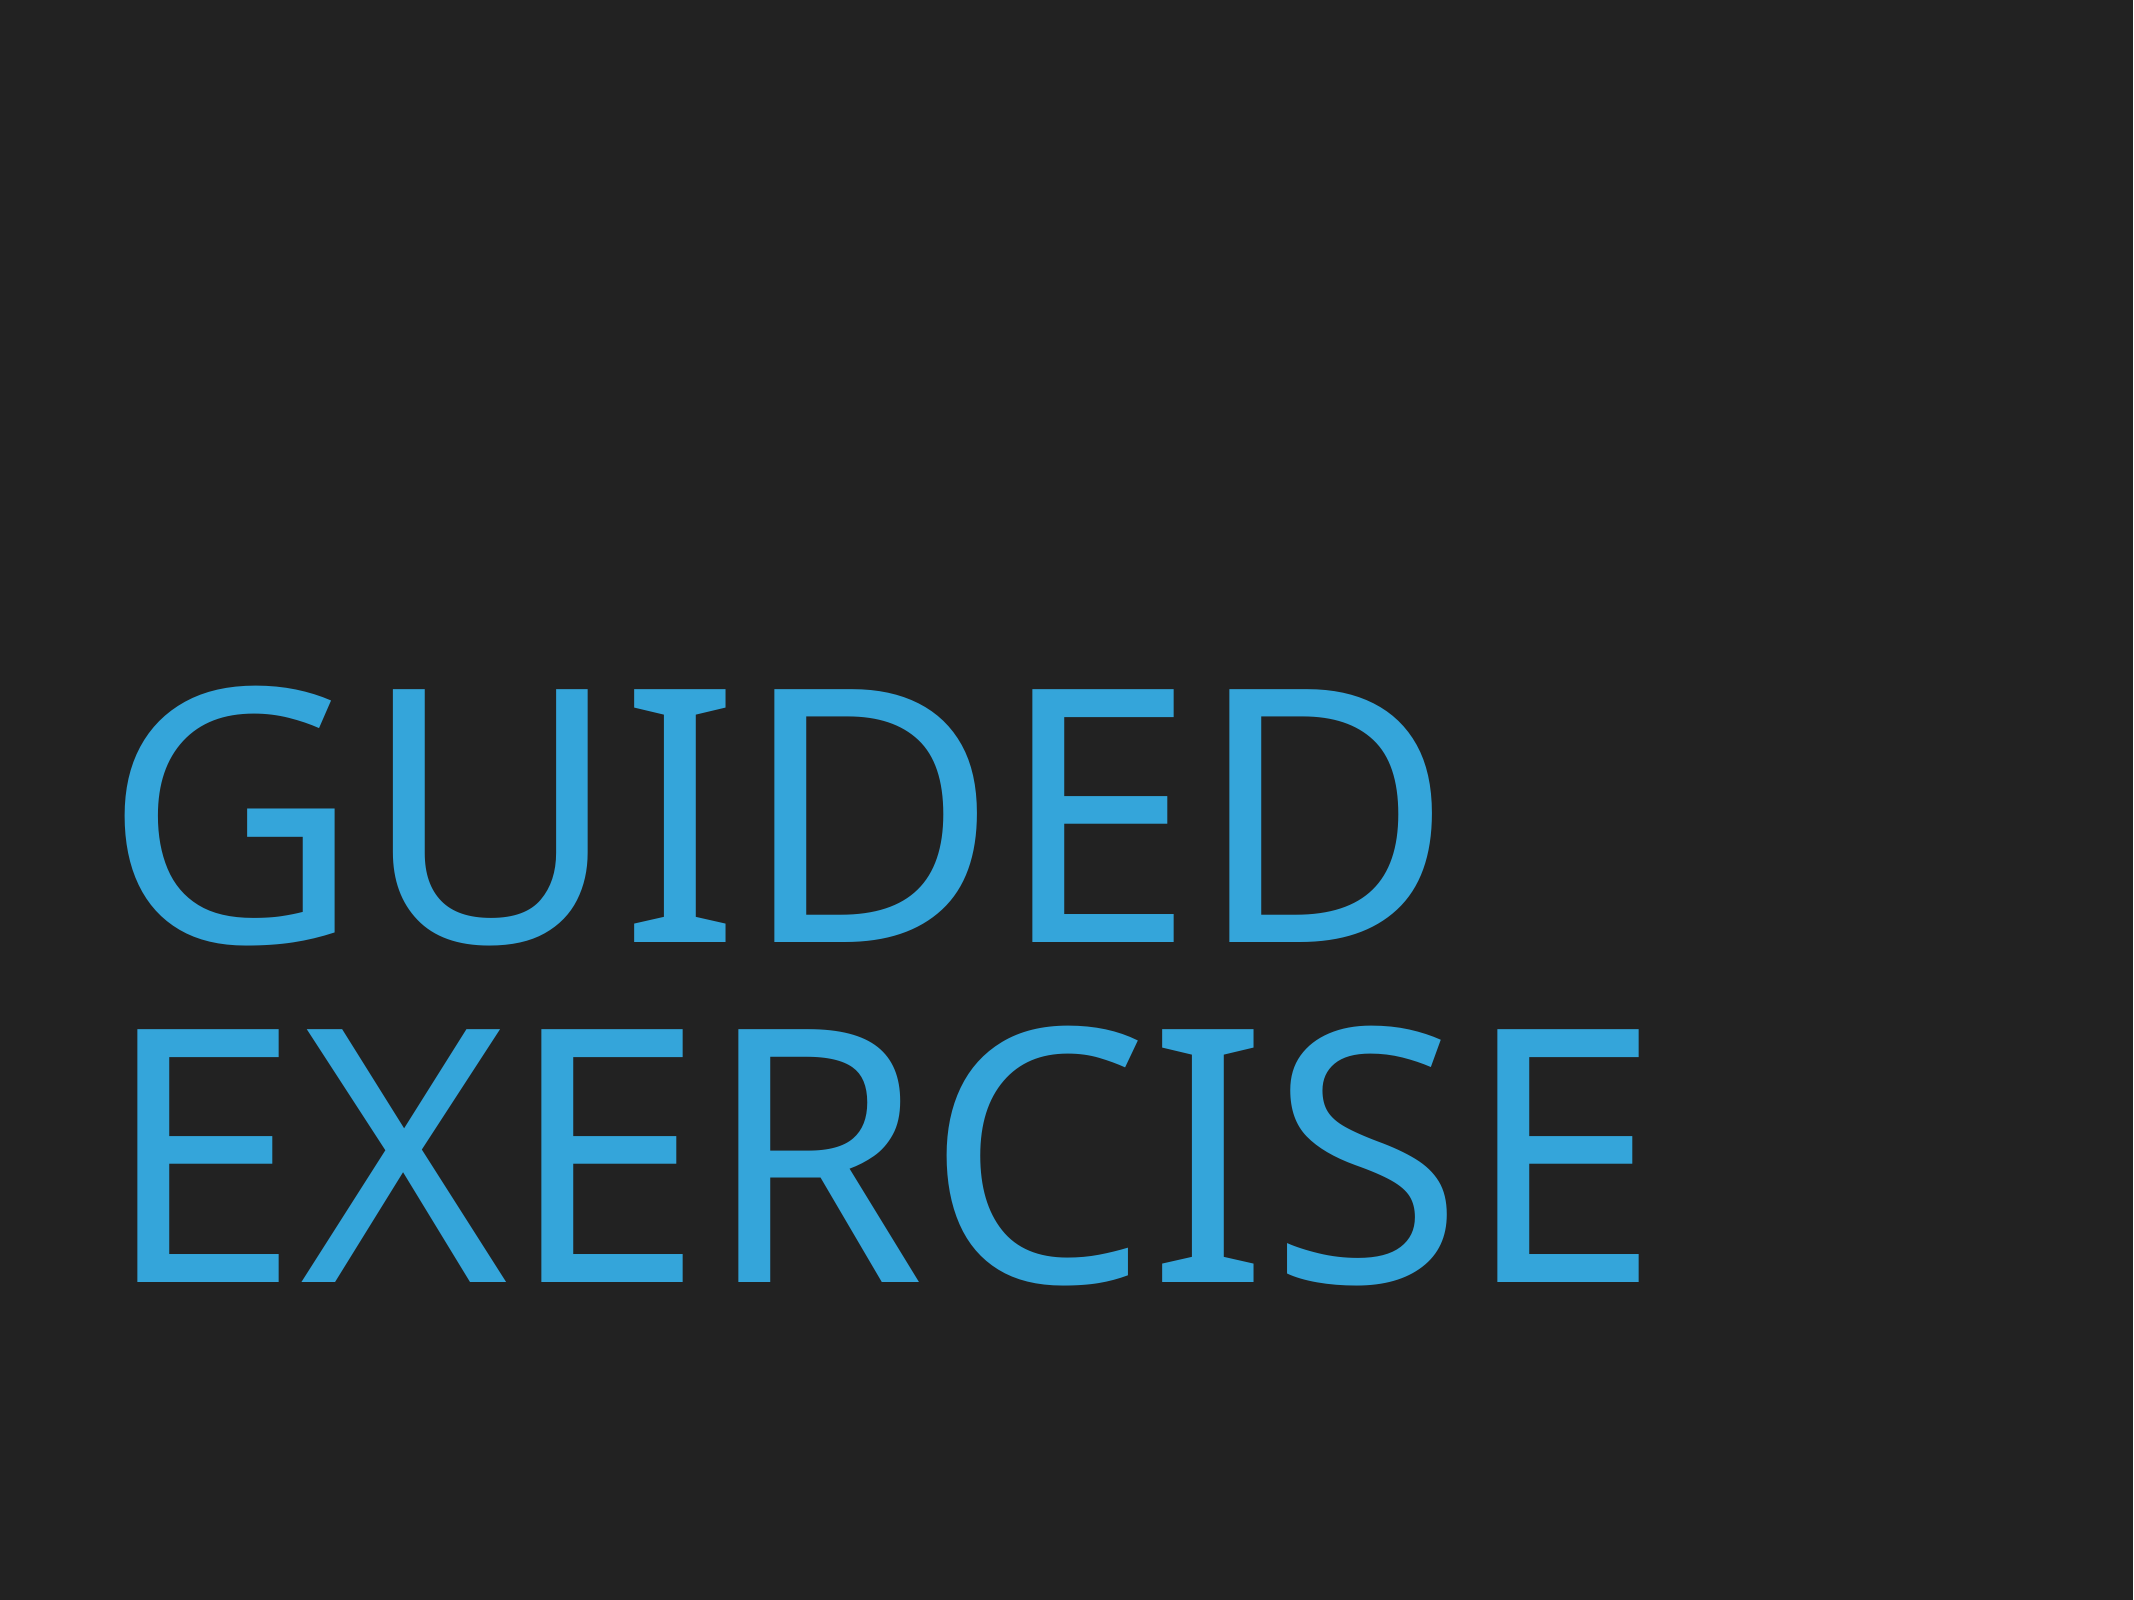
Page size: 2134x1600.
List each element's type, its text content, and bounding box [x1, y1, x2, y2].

title Guided Exercise [94, 661, 2039, 1405]
